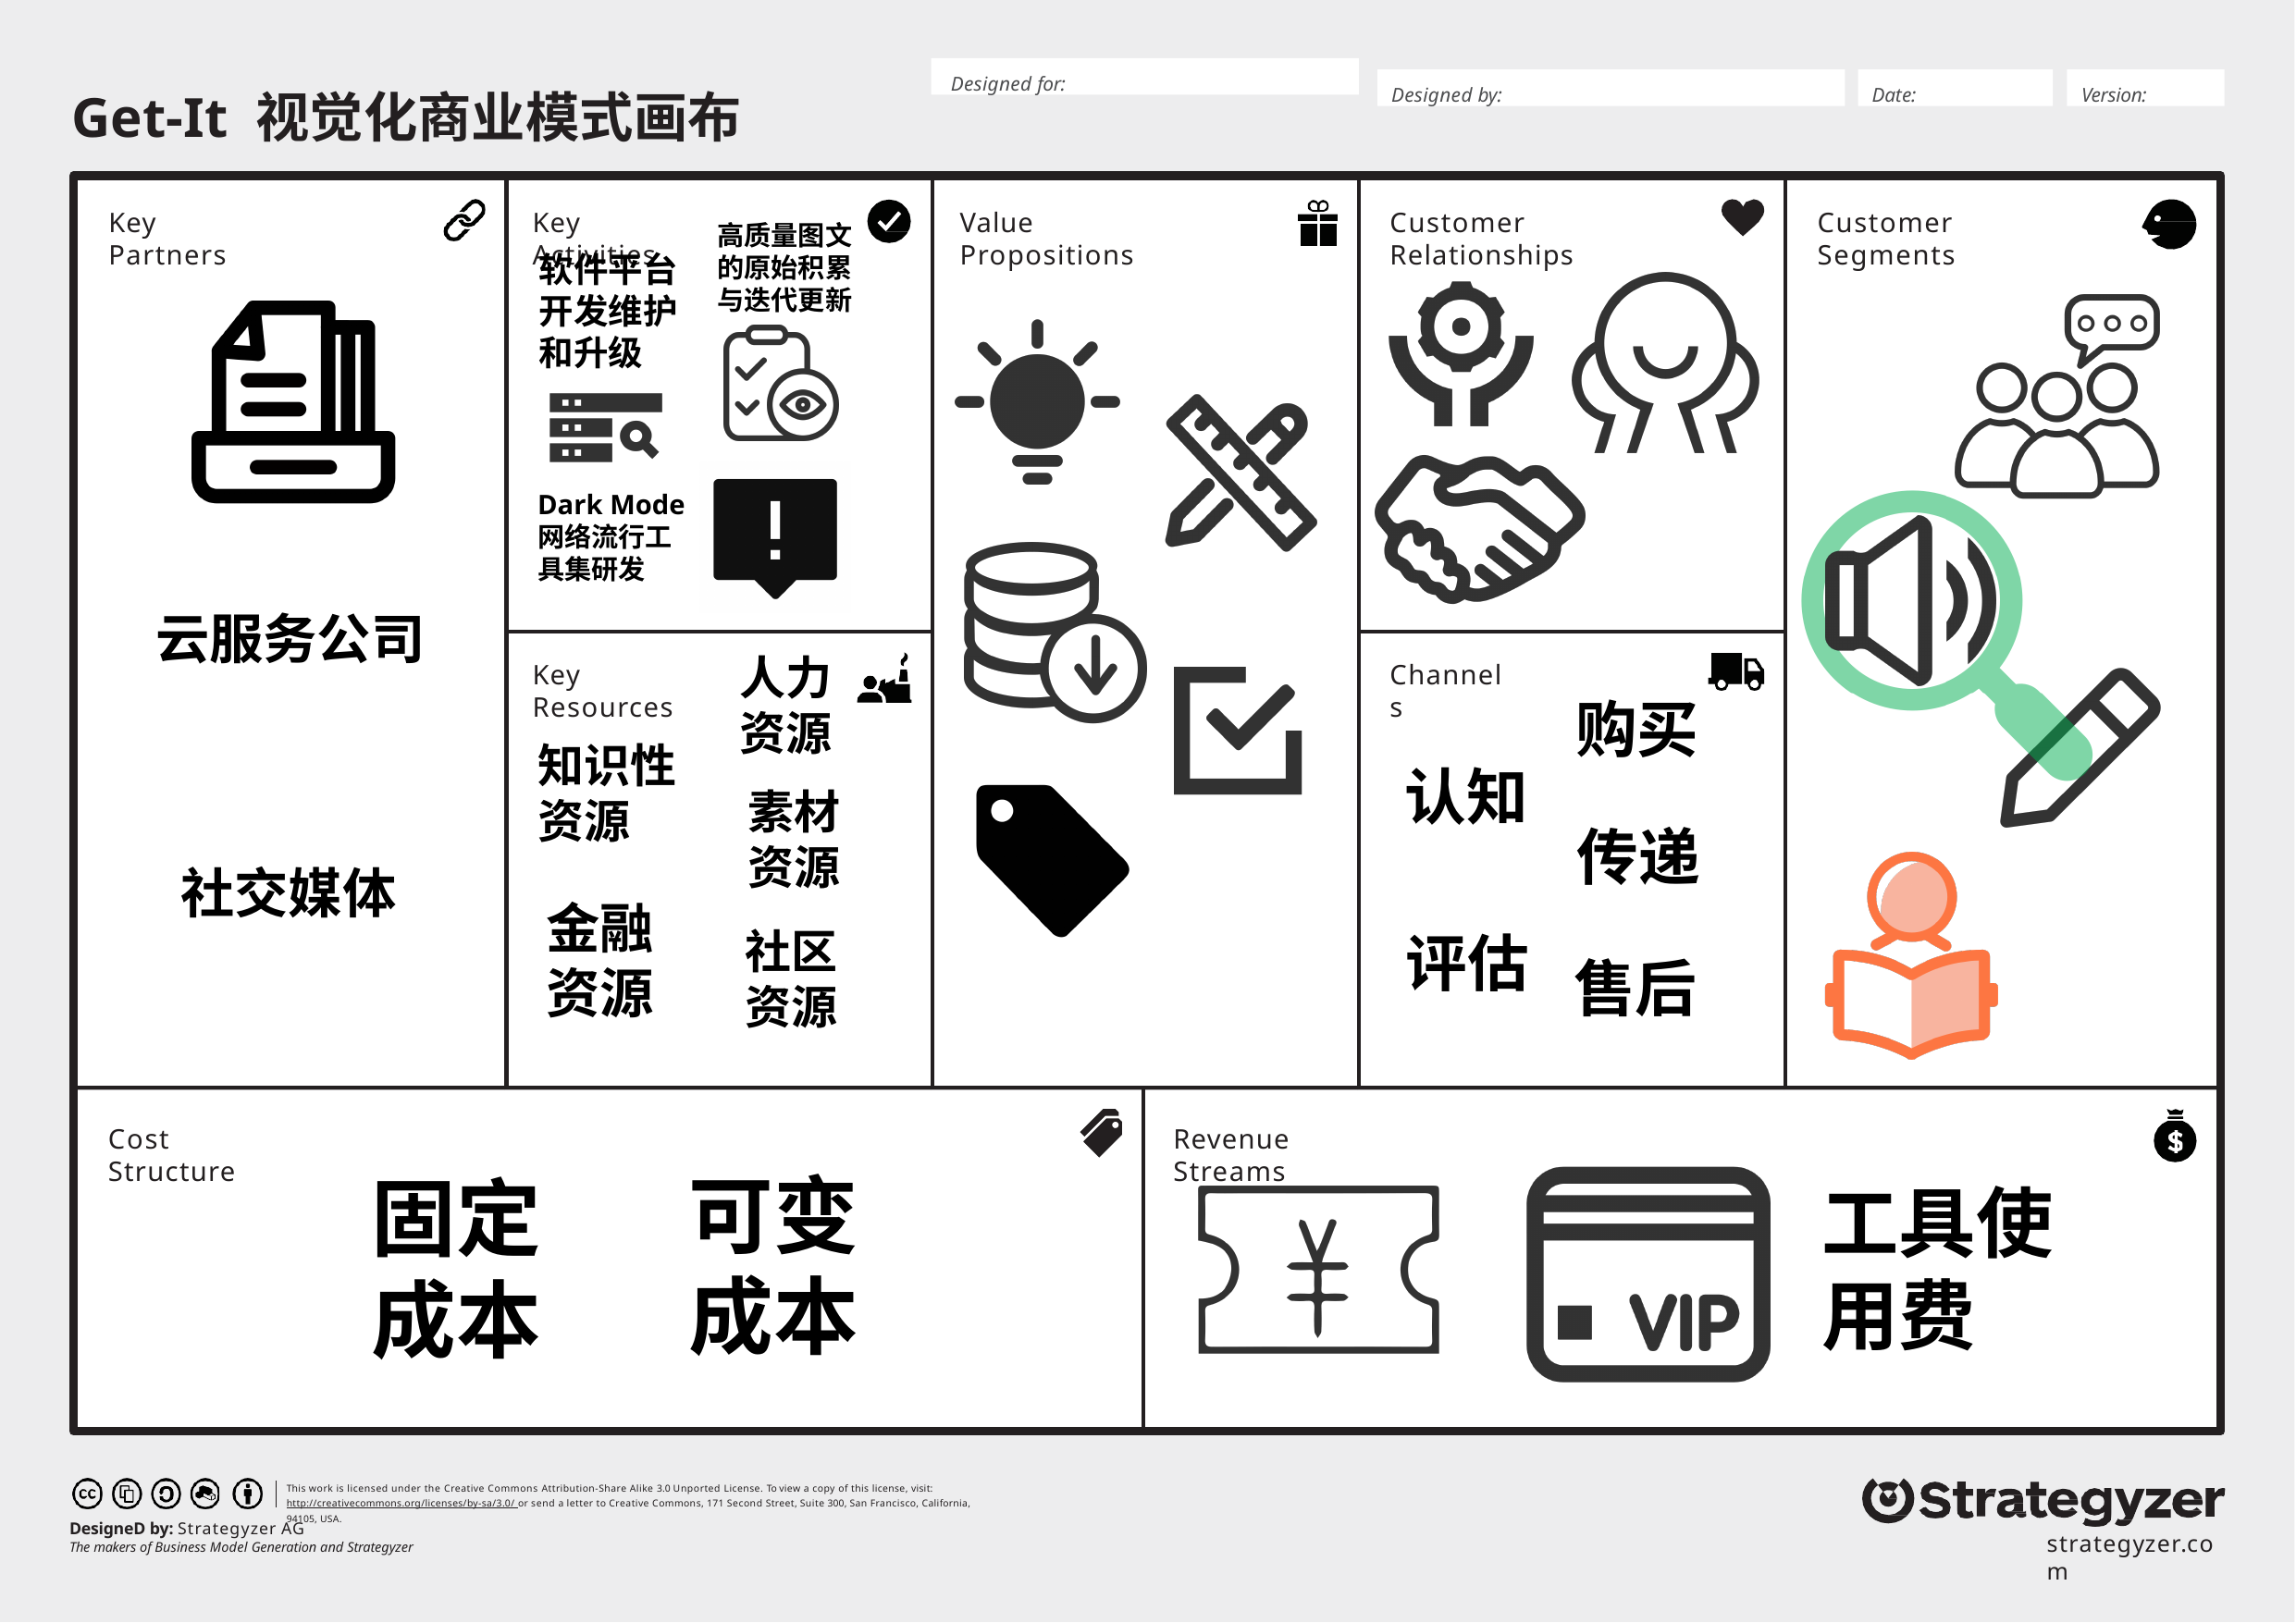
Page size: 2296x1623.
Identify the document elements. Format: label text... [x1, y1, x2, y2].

picture [1352, 245, 1759, 631]
text_box Dark Mode 网络流行工具集研发 [524, 481, 695, 592]
text_box [870, 199, 911, 243]
picture [963, 375, 1339, 726]
text_box [72, 1478, 220, 1509]
text_box Date: [1858, 69, 2054, 106]
text_box 素材资源 [734, 775, 889, 901]
text_box [443, 199, 486, 241]
text_box [2026, 1482, 2048, 1518]
text_box 金融资源 [532, 887, 689, 1031]
text_box DesigneD by: Strategyzer AG The makers of Business Model Generation and Strategyzer [67, 1514, 466, 1555]
picture [177, 285, 410, 519]
text_box [1298, 200, 1338, 246]
text_box [2167, 1130, 2183, 1153]
text_box [2144, 1488, 2171, 1518]
text_box Key Activities [530, 203, 707, 240]
picture [1503, 1129, 1794, 1420]
text_box Key Partners [106, 203, 276, 270]
text_box 人力资源 [725, 641, 880, 767]
picture [530, 350, 681, 500]
text_box 可变成本 [674, 1155, 889, 1372]
text_box [1919, 1482, 1974, 1518]
text_box 售后 [1560, 942, 1723, 1031]
text_box 评估 [1391, 917, 1555, 1005]
picture [699, 461, 851, 613]
text_box Get-It 视觉化商业模式画布 [69, 81, 821, 149]
picture [1195, 1147, 1440, 1390]
text_box Value Propositions [957, 203, 1201, 270]
text_box [2205, 1488, 2226, 1517]
text_box [1996, 1488, 2027, 1518]
picture [722, 325, 840, 441]
picture [1770, 293, 2173, 1077]
text_box [2047, 1488, 2079, 1518]
picture [920, 729, 1162, 971]
picture [955, 319, 1120, 485]
text_box Customer Relationships [1388, 203, 1698, 270]
text_box Customer Segments [1815, 203, 2084, 270]
text_box [2114, 1488, 2145, 1527]
text_box 固定成本 [357, 1158, 572, 1376]
text_box This work is licensed under the Creative Commons Attribution-Share Alike 3.0 Unported License. To view a copy of this license, visit: http://creativecommons.org/licenses/by-sa/3.0/ or send a letter to Creative Commons, 171 Second Street, Suite 300, San Francisco, California, 94105, USA. [284, 1477, 996, 1525]
text_box Cost Structure [105, 1120, 298, 1187]
text_box 社区资源 [732, 916, 886, 1040]
text_box [1862, 1478, 1915, 1524]
text_box [1083, 1118, 1122, 1158]
text_box [232, 1478, 263, 1509]
text_box [880, 652, 912, 703]
text_box Revenue Streams [1171, 1120, 1401, 1187]
text_box 工具使用费 [1808, 1167, 2082, 1367]
text_box [2142, 199, 2197, 250]
text_box 高质量图文的原始积累与迭代更新 [703, 212, 890, 323]
text_box [2166, 1109, 2184, 1119]
text_box Channels [1388, 656, 1511, 723]
text_box Key Resources [530, 656, 723, 723]
text_box [1976, 1488, 1996, 1517]
text_box 传递 [1562, 811, 1726, 900]
text_box 软件平台开发维护和升级 [525, 240, 711, 380]
text_box [1080, 1109, 1119, 1137]
text_box 知识性资源 [524, 730, 696, 855]
picture [1165, 658, 1311, 804]
text_box [1708, 653, 1765, 691]
text_box [2154, 1120, 2197, 1162]
text_box [1722, 199, 1765, 237]
text_box Version: [2067, 69, 2225, 106]
text_box Designed by: [1377, 69, 1845, 106]
text_box [2172, 1488, 2203, 1518]
text_box strategyzer.com [2044, 1527, 2228, 1585]
text_box 社交媒体 [167, 852, 438, 931]
text_box Designed for: [931, 57, 1359, 95]
text_box 认知 [1391, 751, 1554, 840]
text_box 购买 [1562, 683, 1725, 772]
text_box 云服务公司 [142, 598, 465, 677]
text_box [2080, 1488, 2112, 1527]
